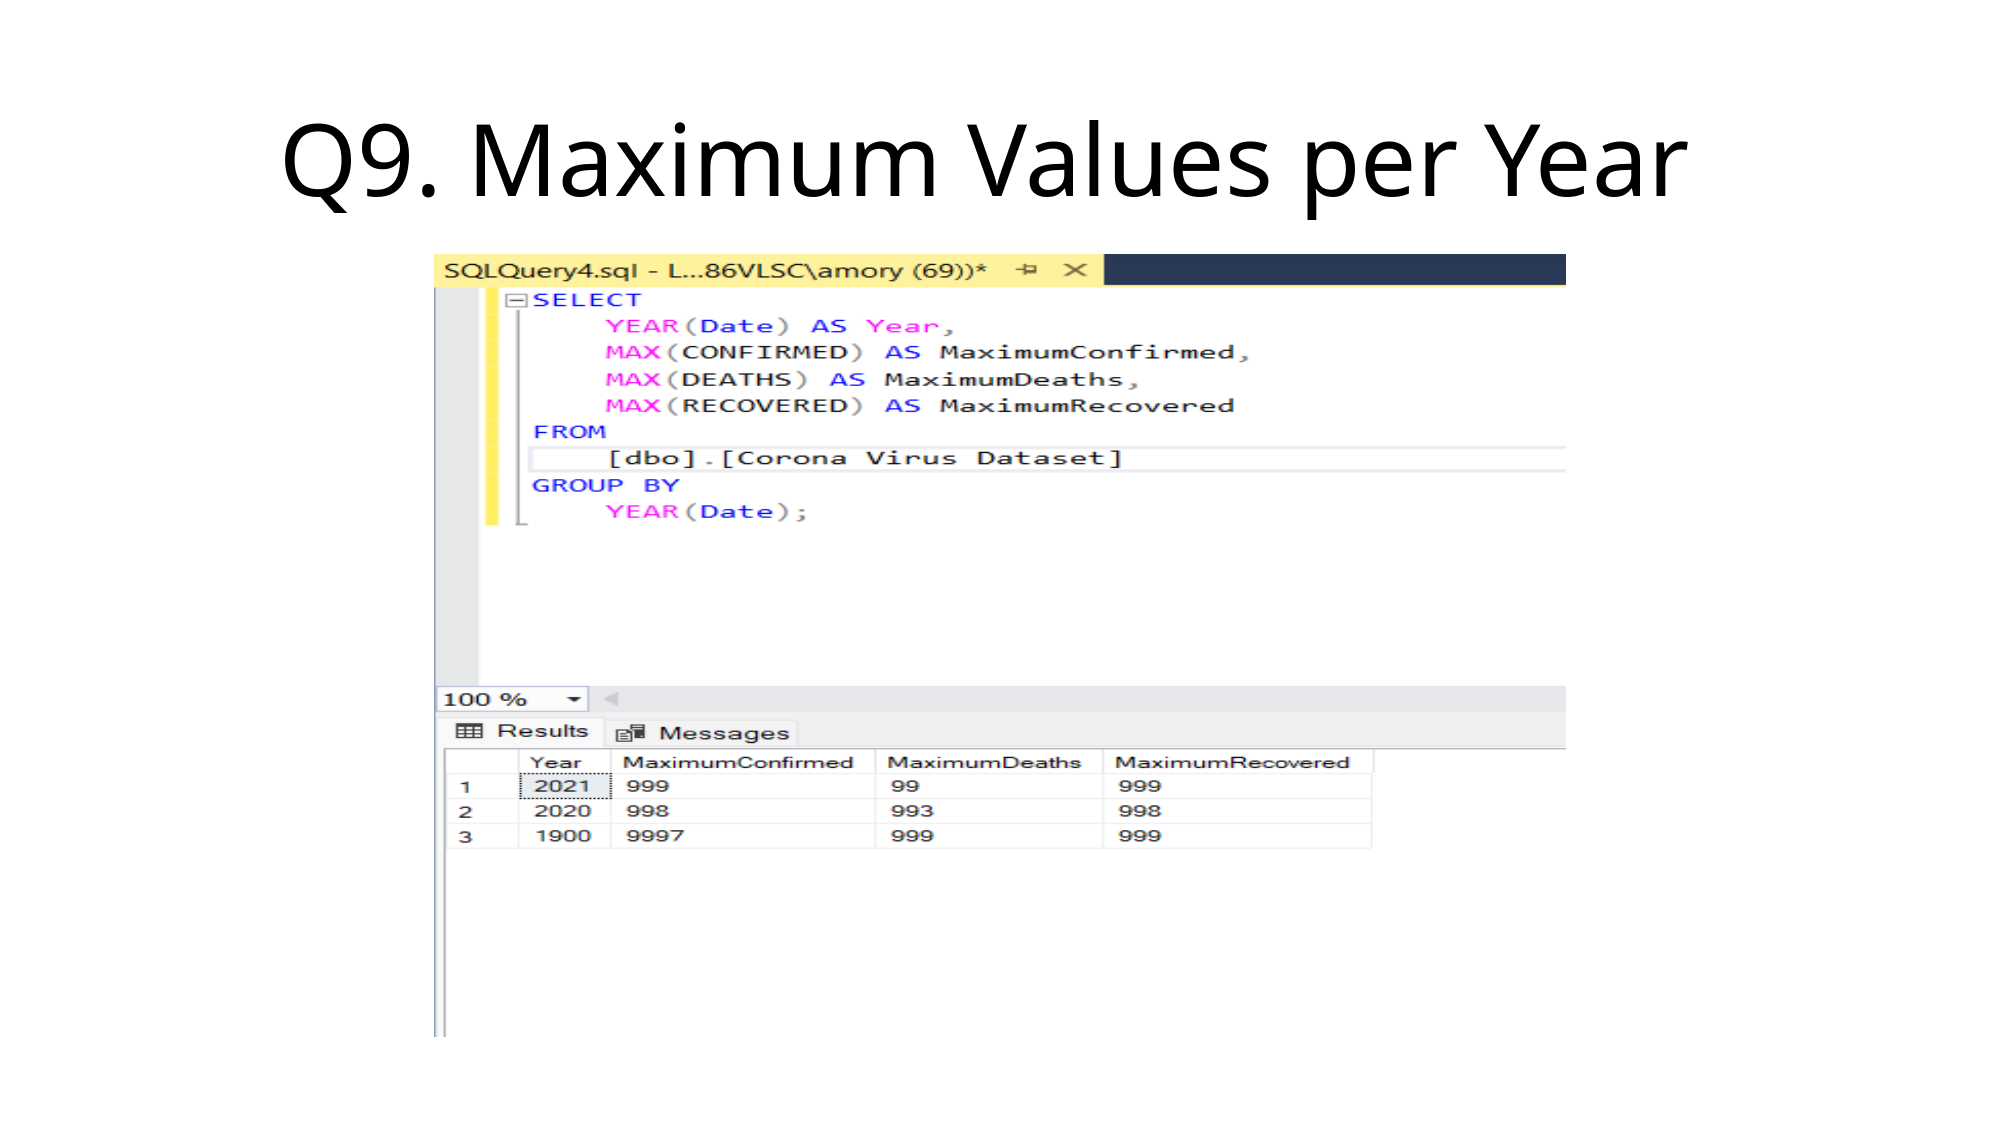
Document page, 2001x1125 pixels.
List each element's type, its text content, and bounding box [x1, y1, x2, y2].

title Q9. Maximum Values per Year [235, 64, 1736, 226]
picture [433, 254, 1567, 1037]
